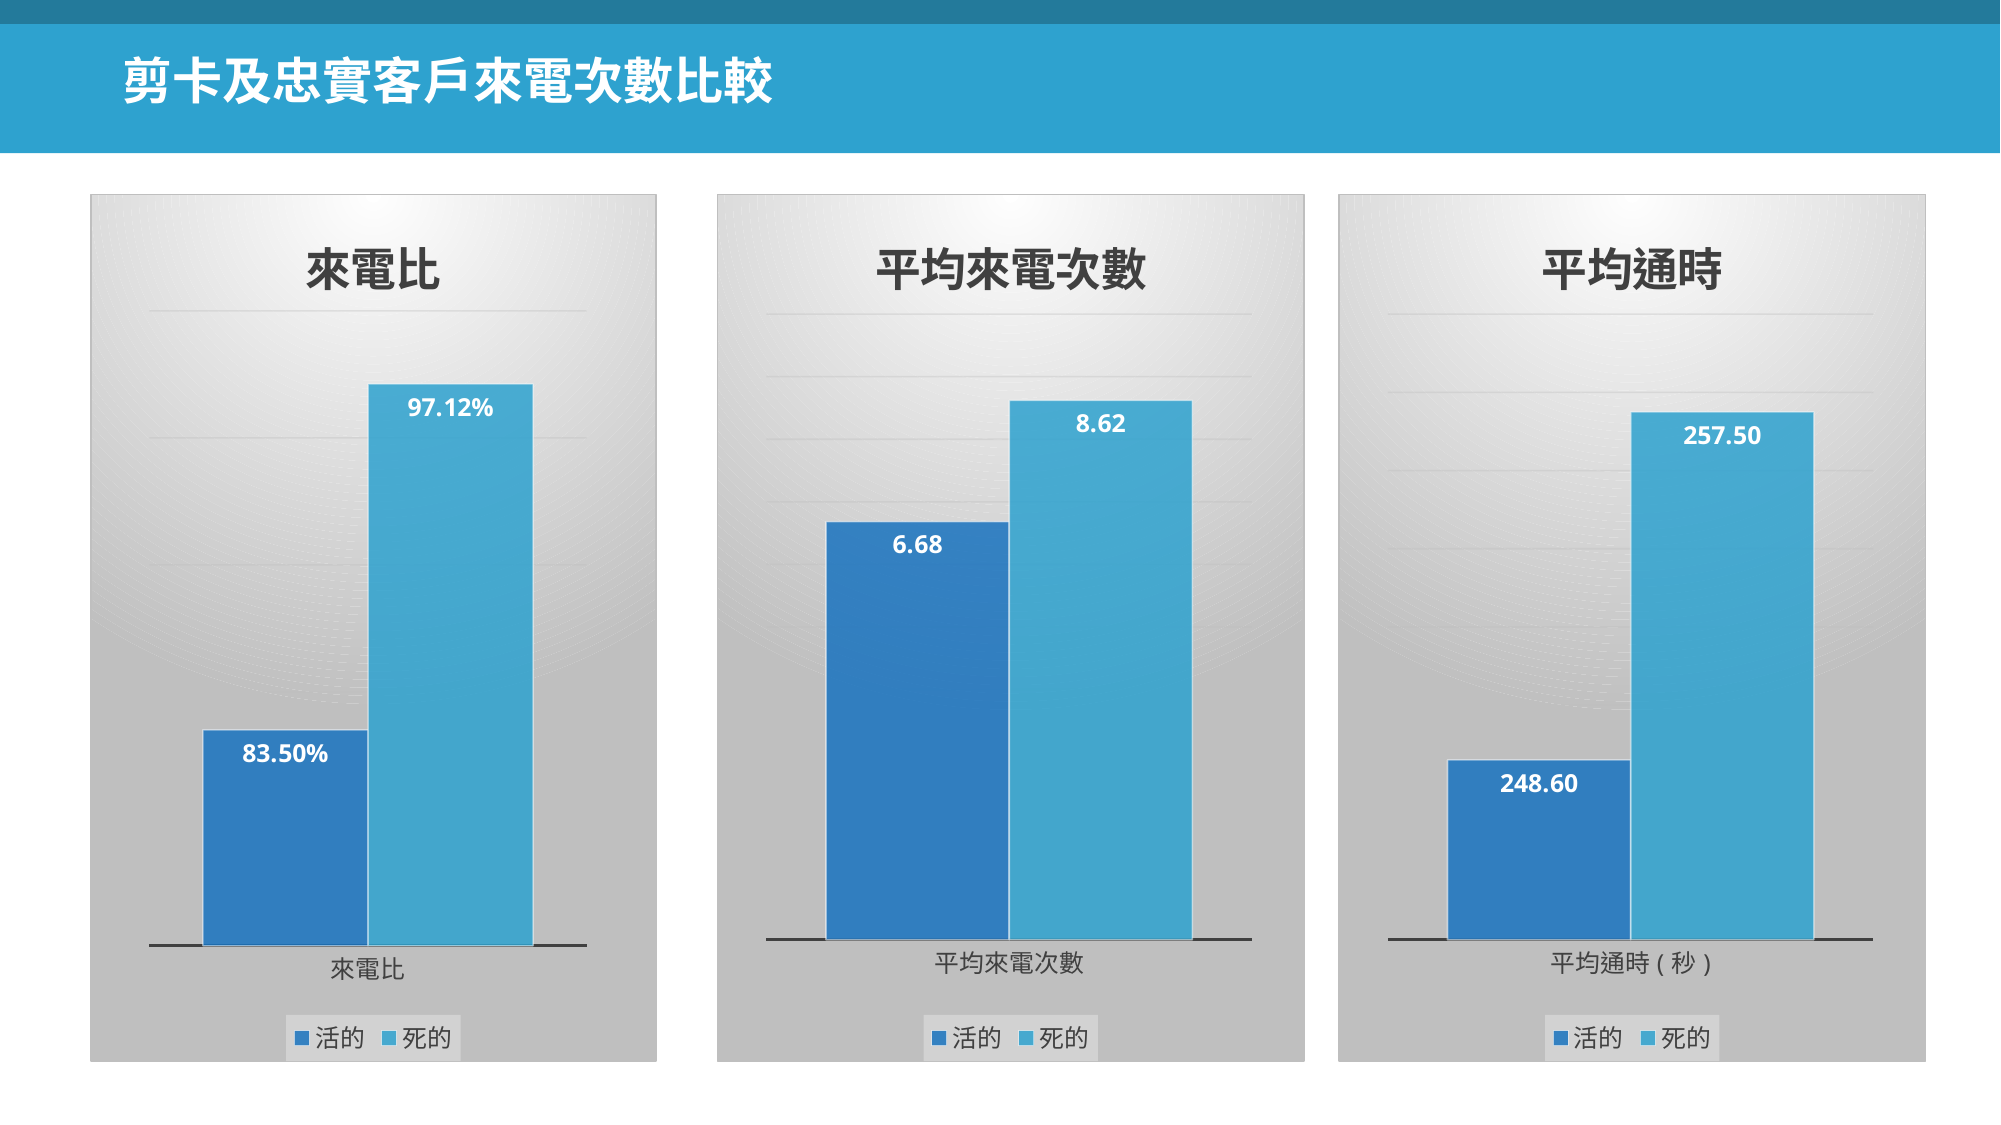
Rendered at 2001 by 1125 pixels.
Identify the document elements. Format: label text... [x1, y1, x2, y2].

chart [716, 193, 1305, 1063]
chart [89, 193, 657, 1063]
chart [1338, 193, 1927, 1063]
list 剪卡及忠實客戶來電次數比較 [107, 41, 979, 118]
